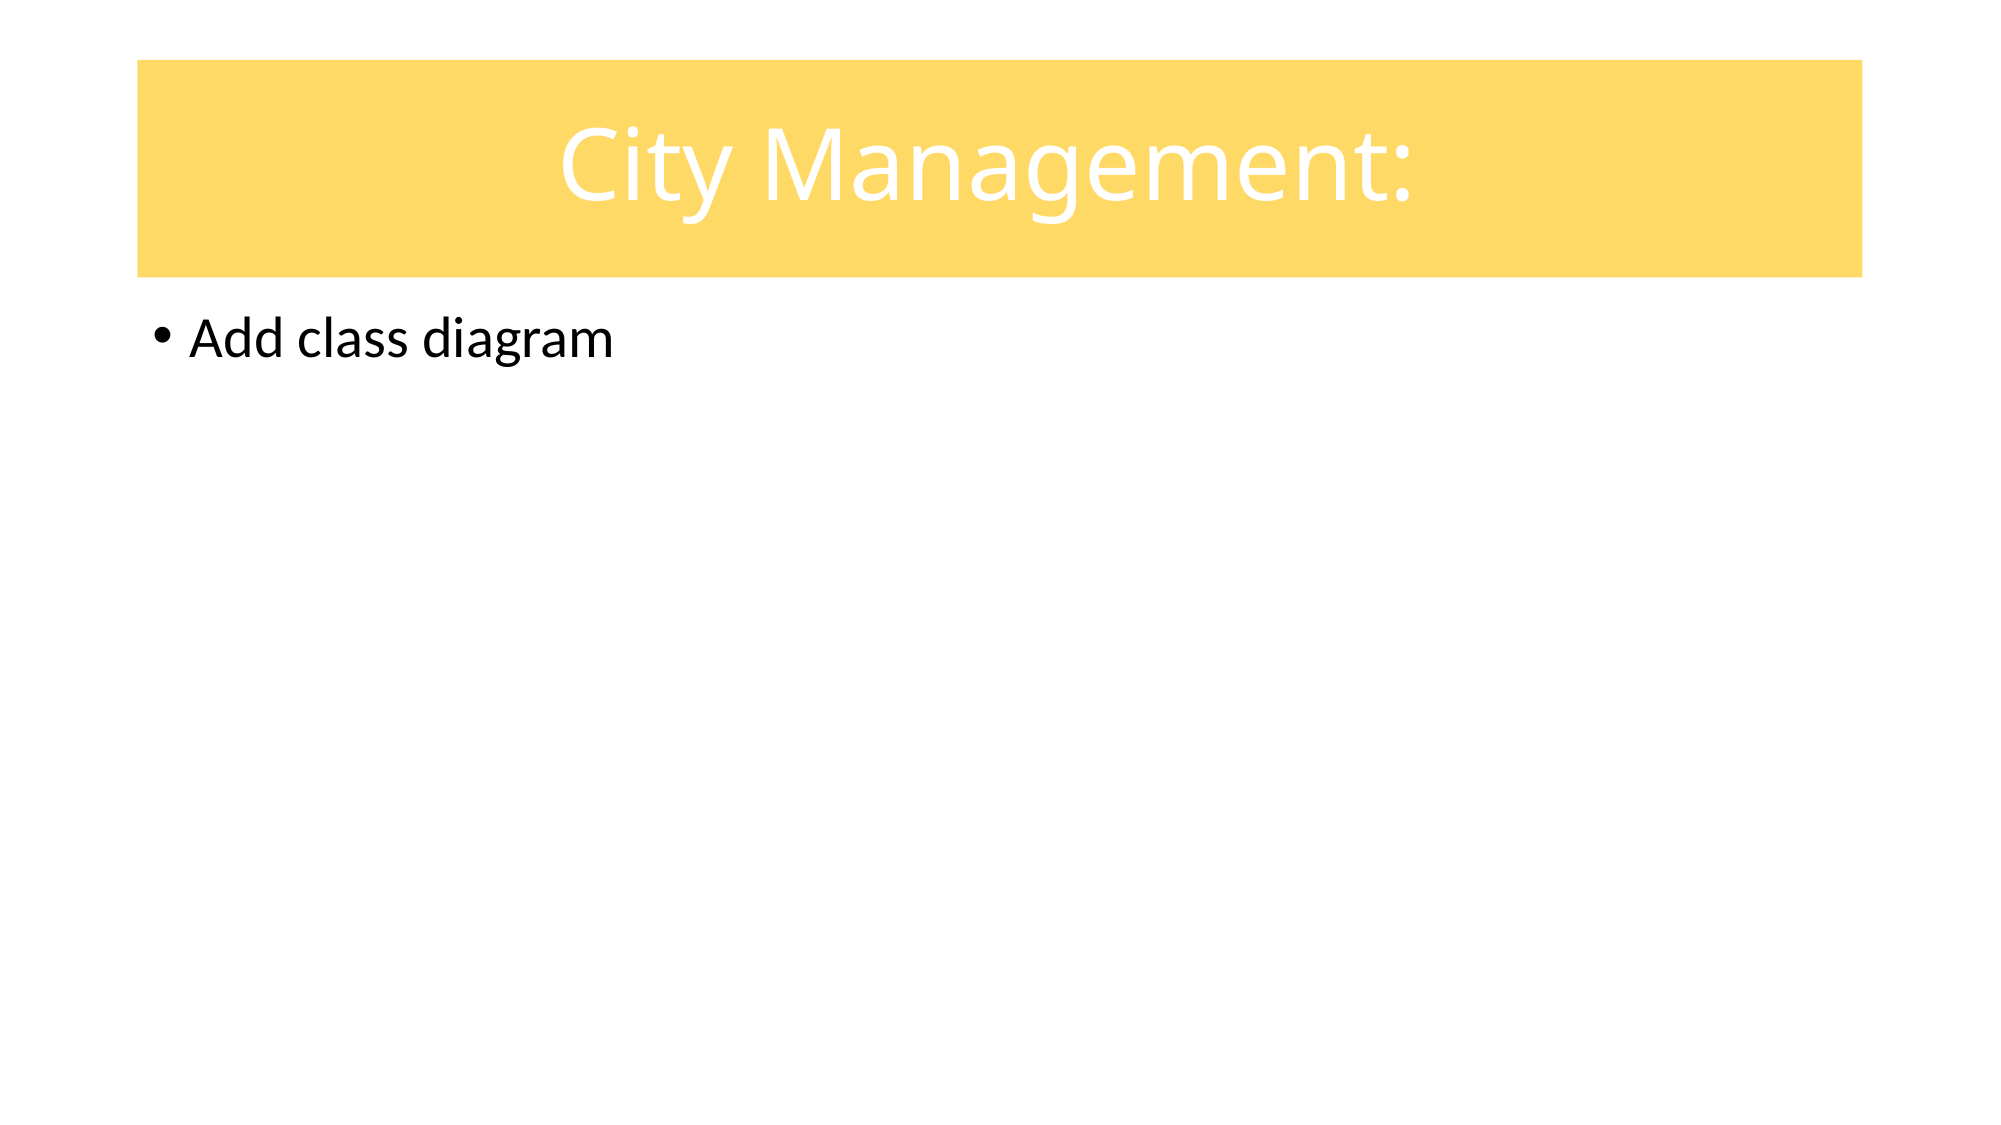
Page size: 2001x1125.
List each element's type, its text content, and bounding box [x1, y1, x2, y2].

title City Management: [137, 59, 1863, 278]
list Add class diagram [137, 299, 1863, 1014]
